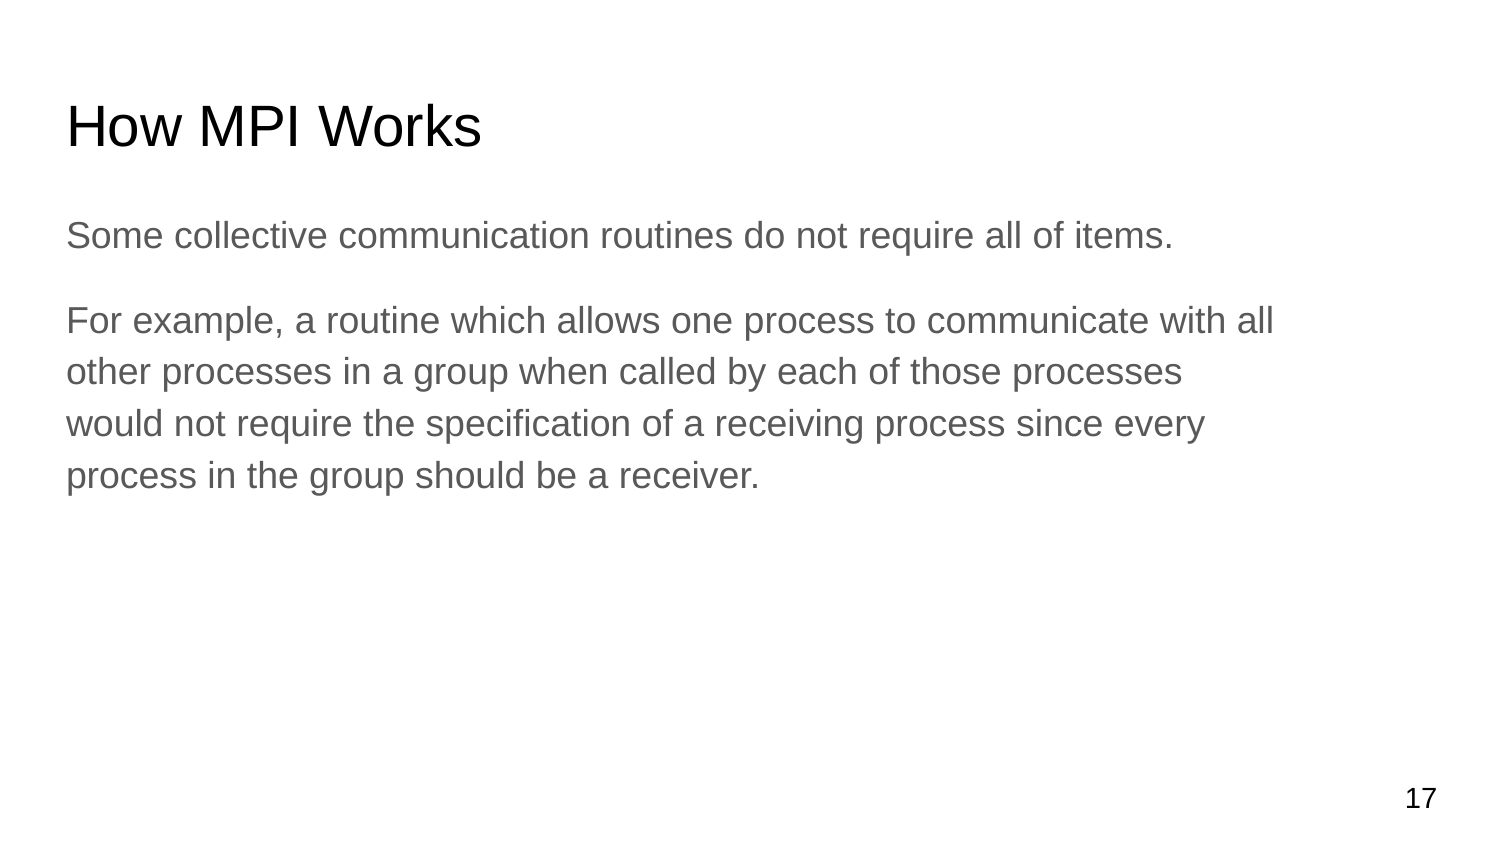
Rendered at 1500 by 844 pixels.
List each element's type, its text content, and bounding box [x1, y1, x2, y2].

slide_number ‹#› [1389, 764, 1480, 830]
title How MPI Works [51, 72, 1449, 167]
list Some collective communication routines do not require all of items. For example, a routine which allows one process to communicate with all other processes in a group when called by each of those processes would not require the specification of a receiving process since every process in the group should be a receiver. [51, 189, 1300, 750]
